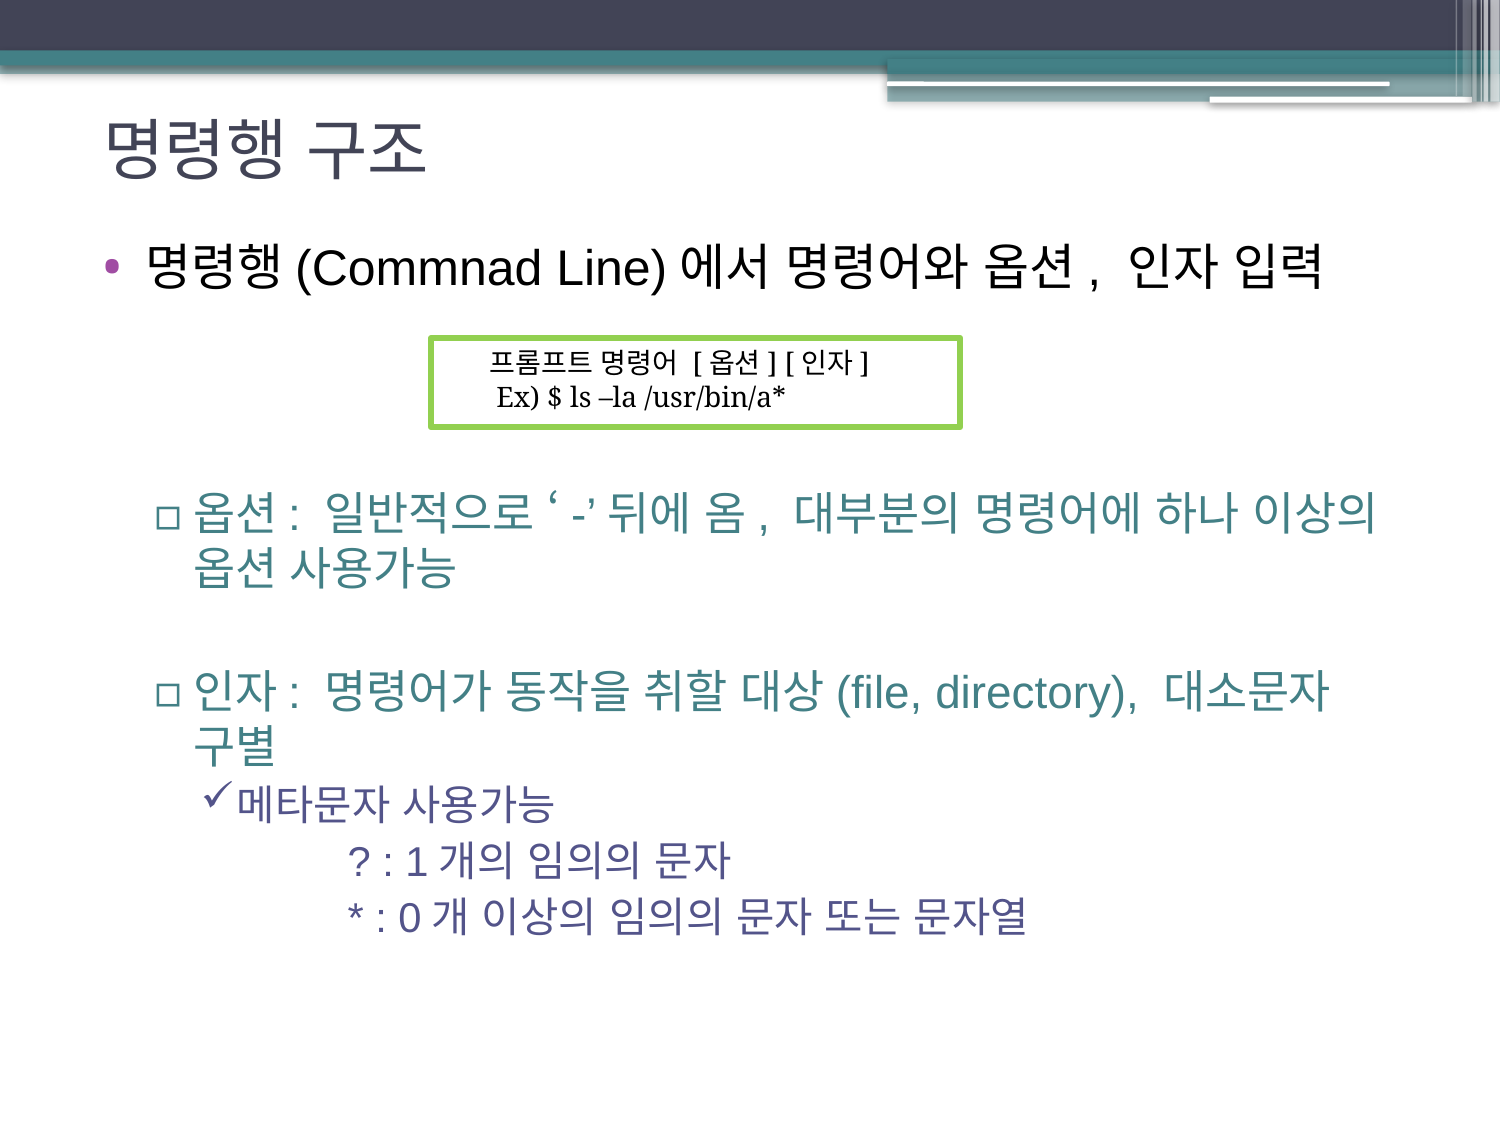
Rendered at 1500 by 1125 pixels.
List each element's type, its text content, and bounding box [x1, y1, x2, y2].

title 명령행 구조 [88, 60, 1439, 236]
text_box 명령행(Commnad Line)에서 명령어와 옵션, 인자 입력 옵션: 일반적으로 ‘-’뒤에 옴, 대부분의 명령어에 하나 이상의 옵션 사용가능 인자: 명령어가 동작을 취할 대상(file, directory), 대소문자 구별 메타문자 사용가능 ? : 1개의 임의의 문자 * : 0개 이상의 임의의 문자 또는 문자열 [70, 227, 1421, 990]
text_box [430, 337, 961, 428]
